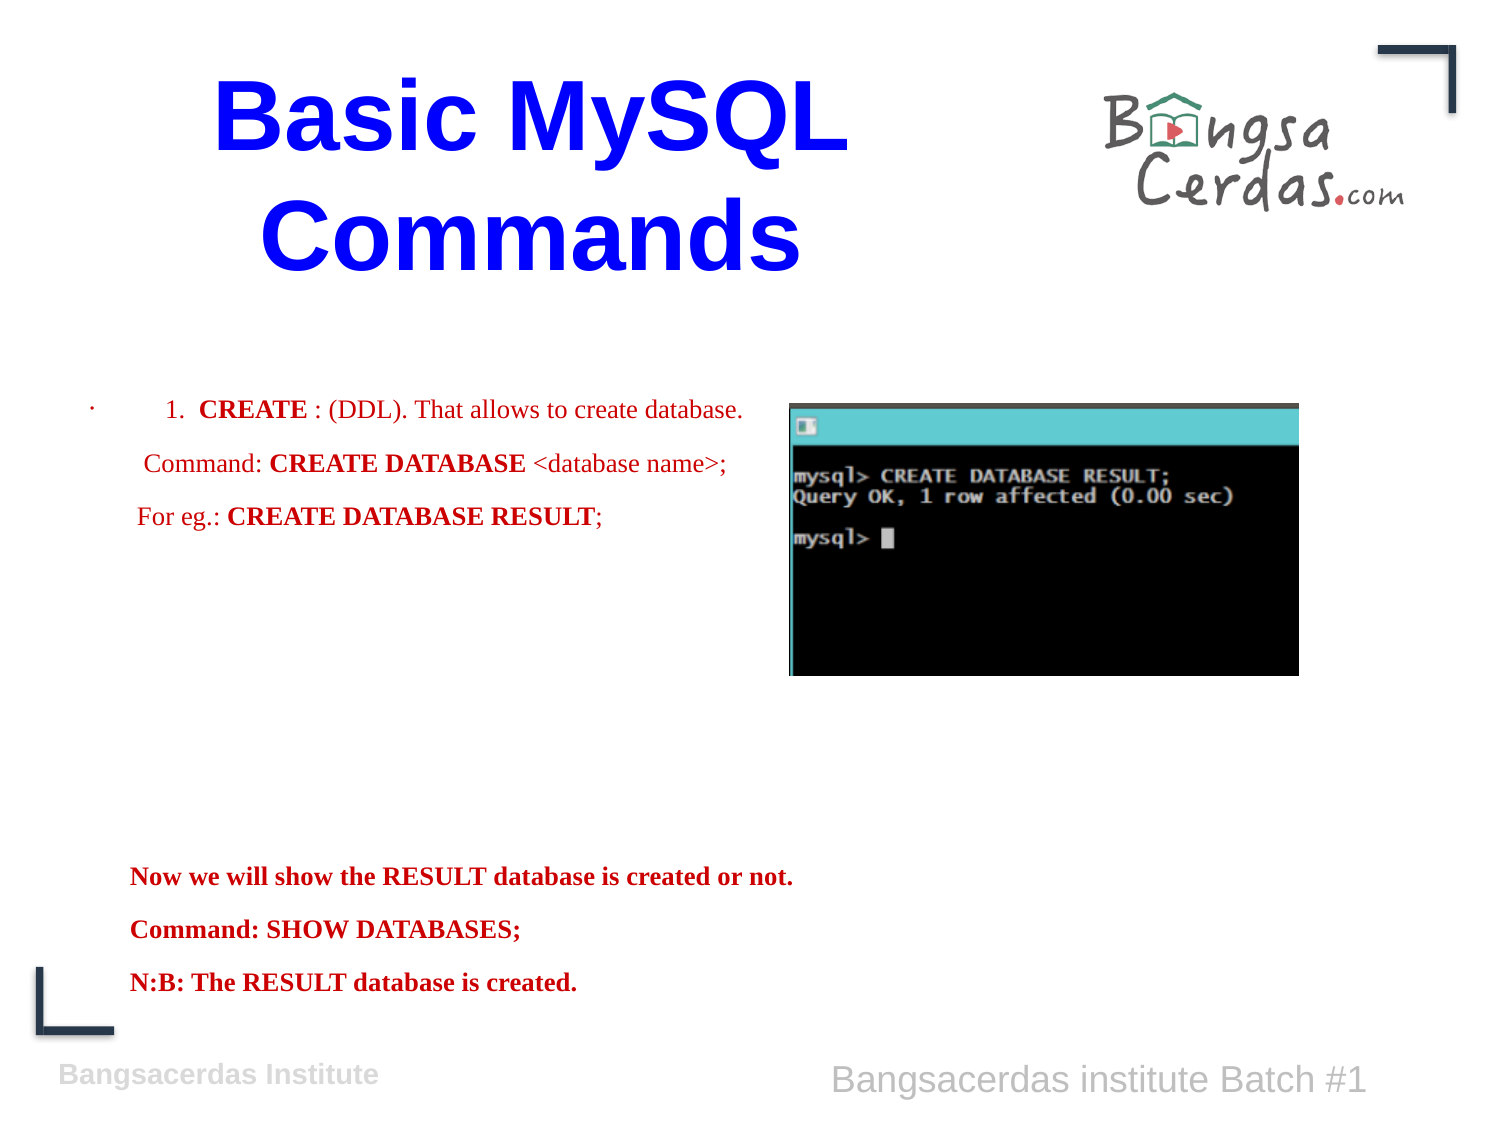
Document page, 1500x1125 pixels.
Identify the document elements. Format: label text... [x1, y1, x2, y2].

list 1. CREATE : (DDL). That allows to create database. Command: CREATE DATABASE <database name>; For eg.: CREATE DATABASE RESULT; Now we will show the RESULT database is created or not. Command: SHOW DATABASES; N:B: The RESULT database is created. [75, 368, 1425, 1005]
picture [788, 402, 1299, 677]
title Basic MySQL Commands [75, 45, 988, 297]
